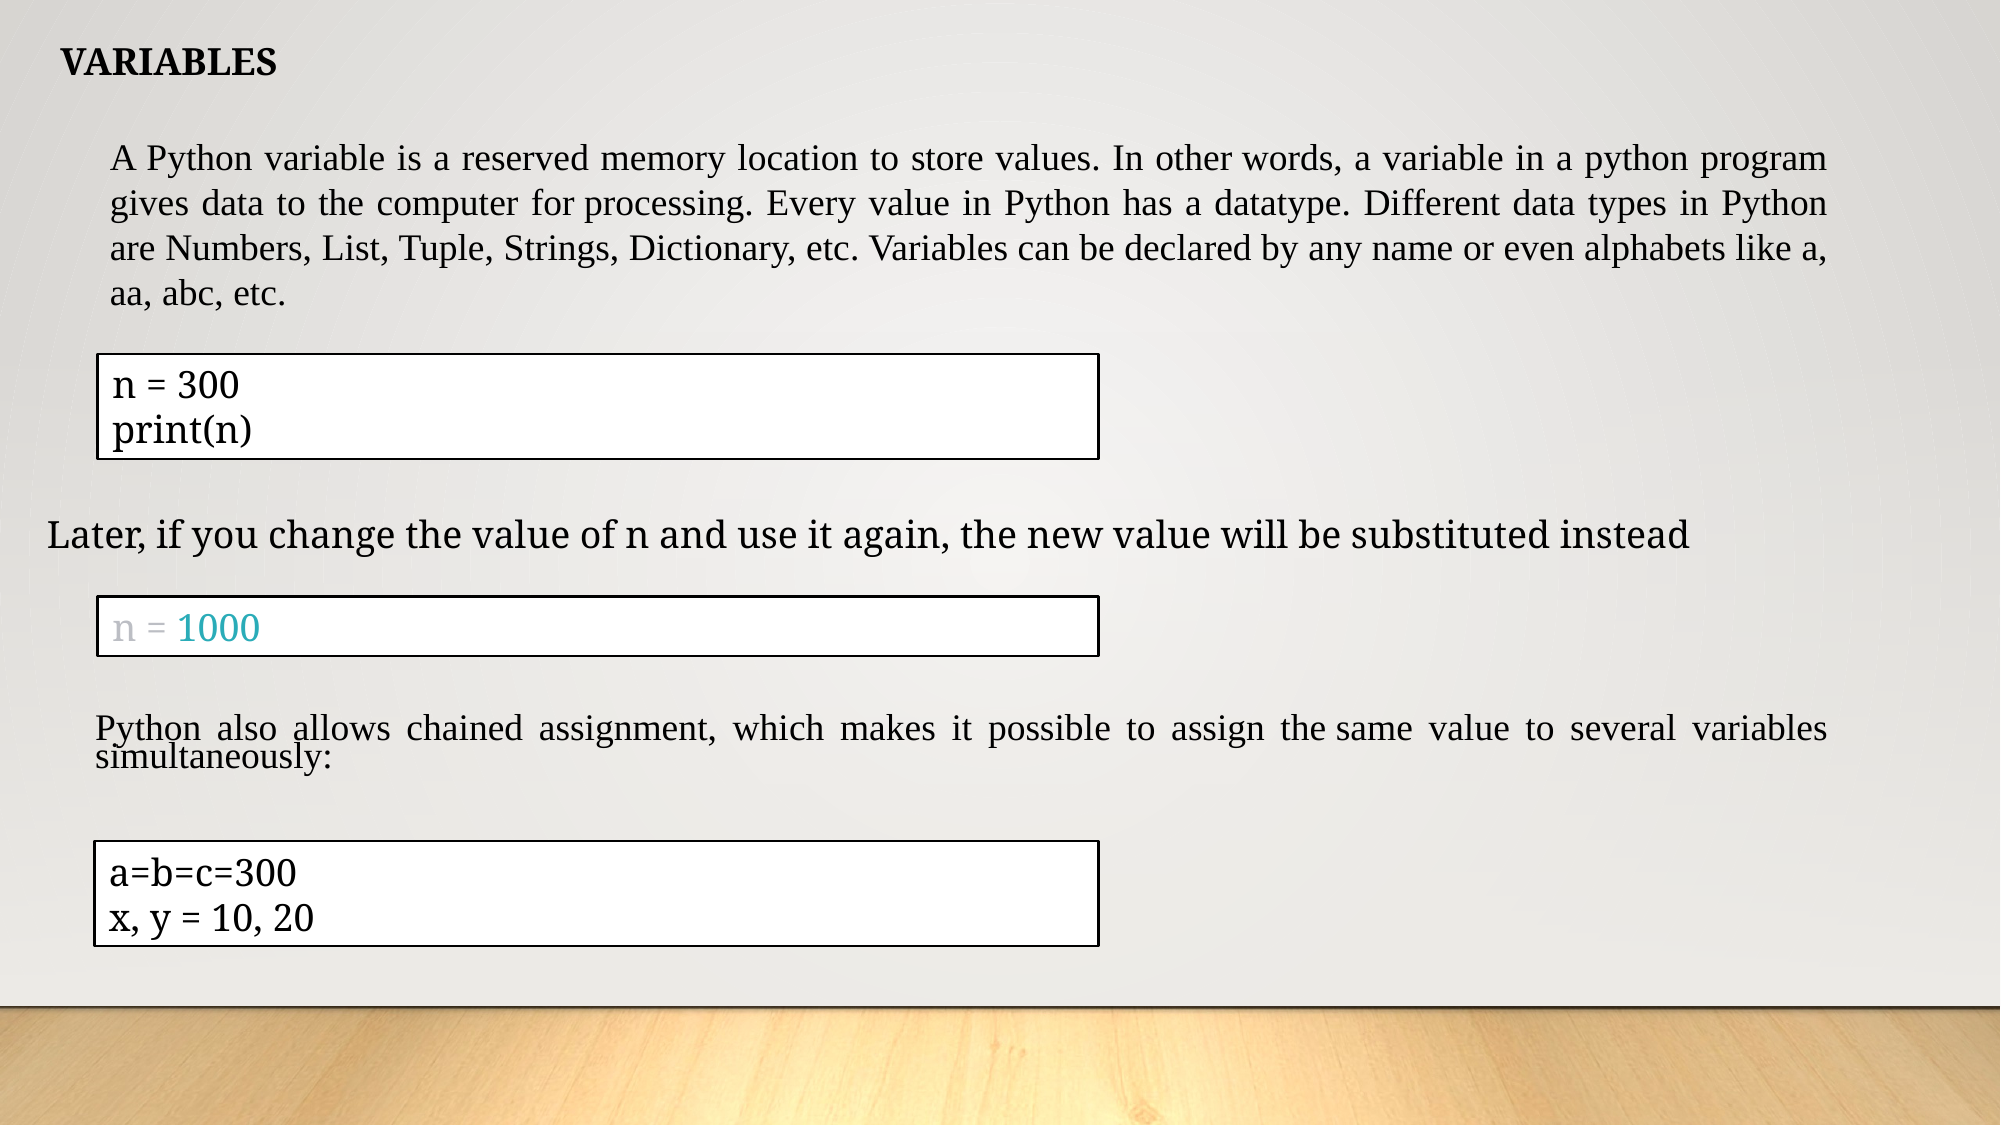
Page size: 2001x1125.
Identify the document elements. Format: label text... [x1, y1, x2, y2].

text_box Later, if you change the value of n and use it again, the new value will be substituted instead [32, 503, 1717, 564]
text_box a=b=c=300 x, y = 10, 20 [93, 840, 1100, 947]
text_box Python also allows chained assignment, which makes it possible to assign the same value to several variables simultaneously: [80, 711, 1845, 784]
text_box A Python variable is a reserved memory location to store values. In other words, a variable in a python program gives data to the computer for processing. Every value in Python has a datatype. Different data types in Python are Numbers, List, Tuple, Strings, Dictionary, etc. Variables can be declared by any name or even alphabets like a, aa, abc, etc. [94, 125, 1845, 365]
text_box VARIABLES [45, 30, 303, 91]
picture [0, 1006, 2000, 1125]
text_box n = 1000 [96, 595, 1100, 657]
text_box n = 300 print(n) [96, 353, 1100, 460]
